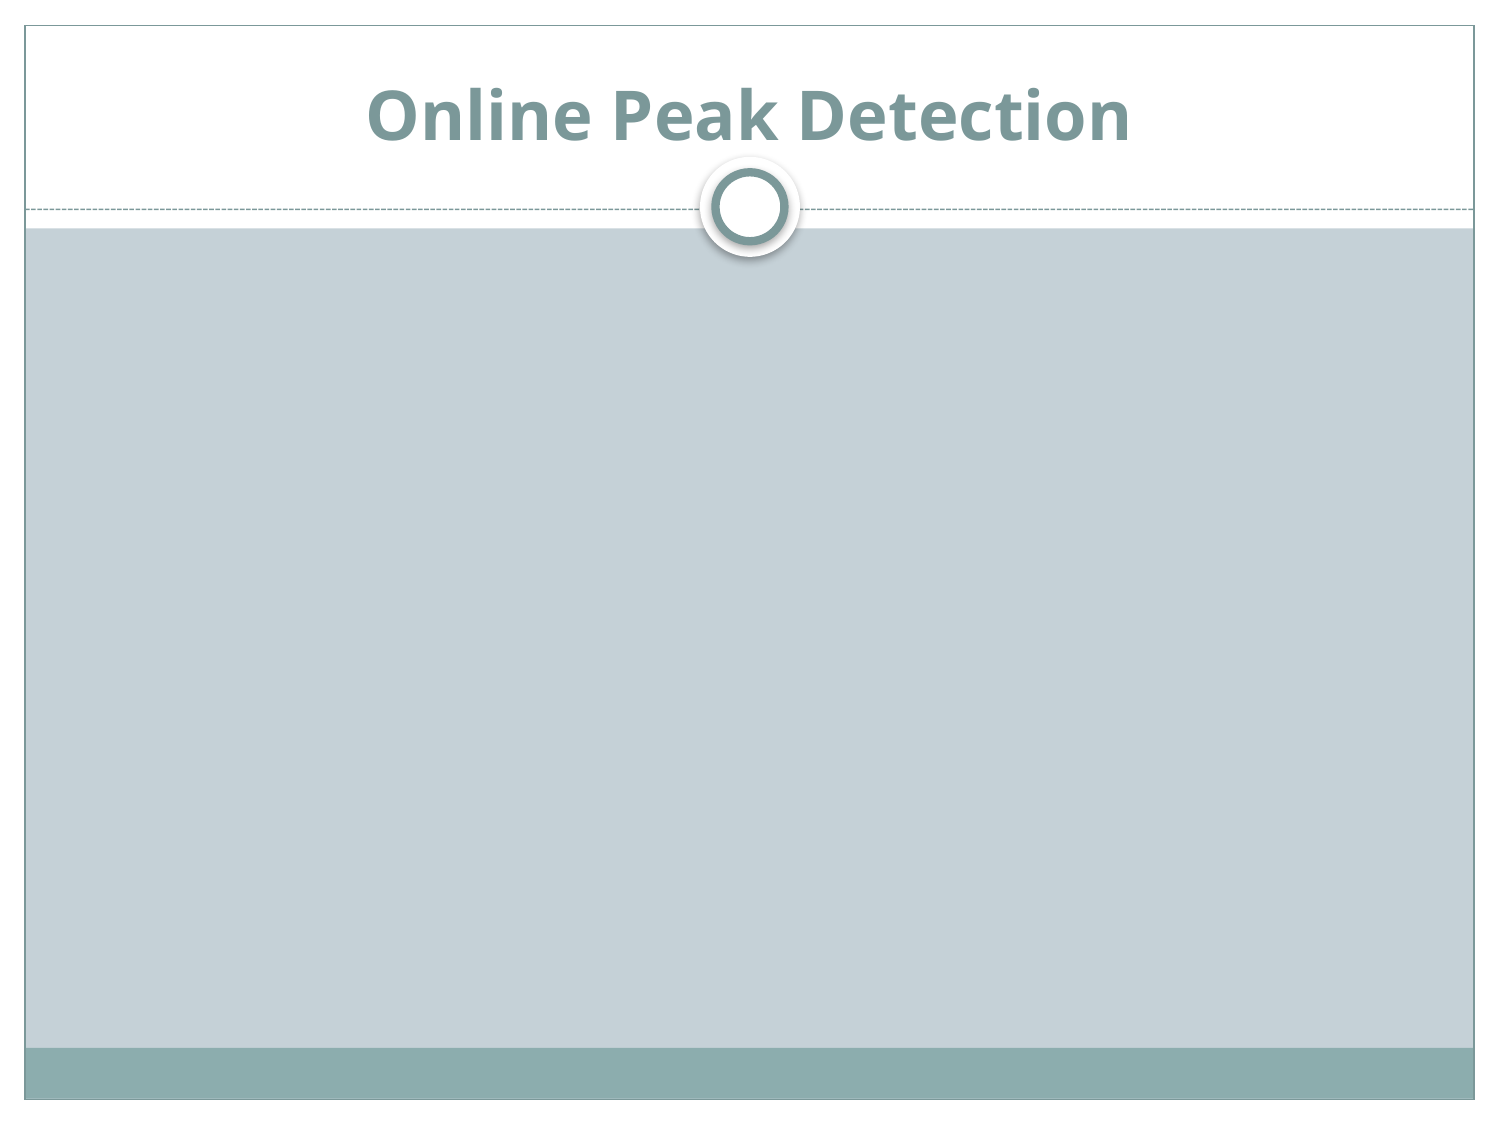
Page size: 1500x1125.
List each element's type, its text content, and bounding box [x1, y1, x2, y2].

text_box Online Peak Detection [49, 37, 1450, 162]
